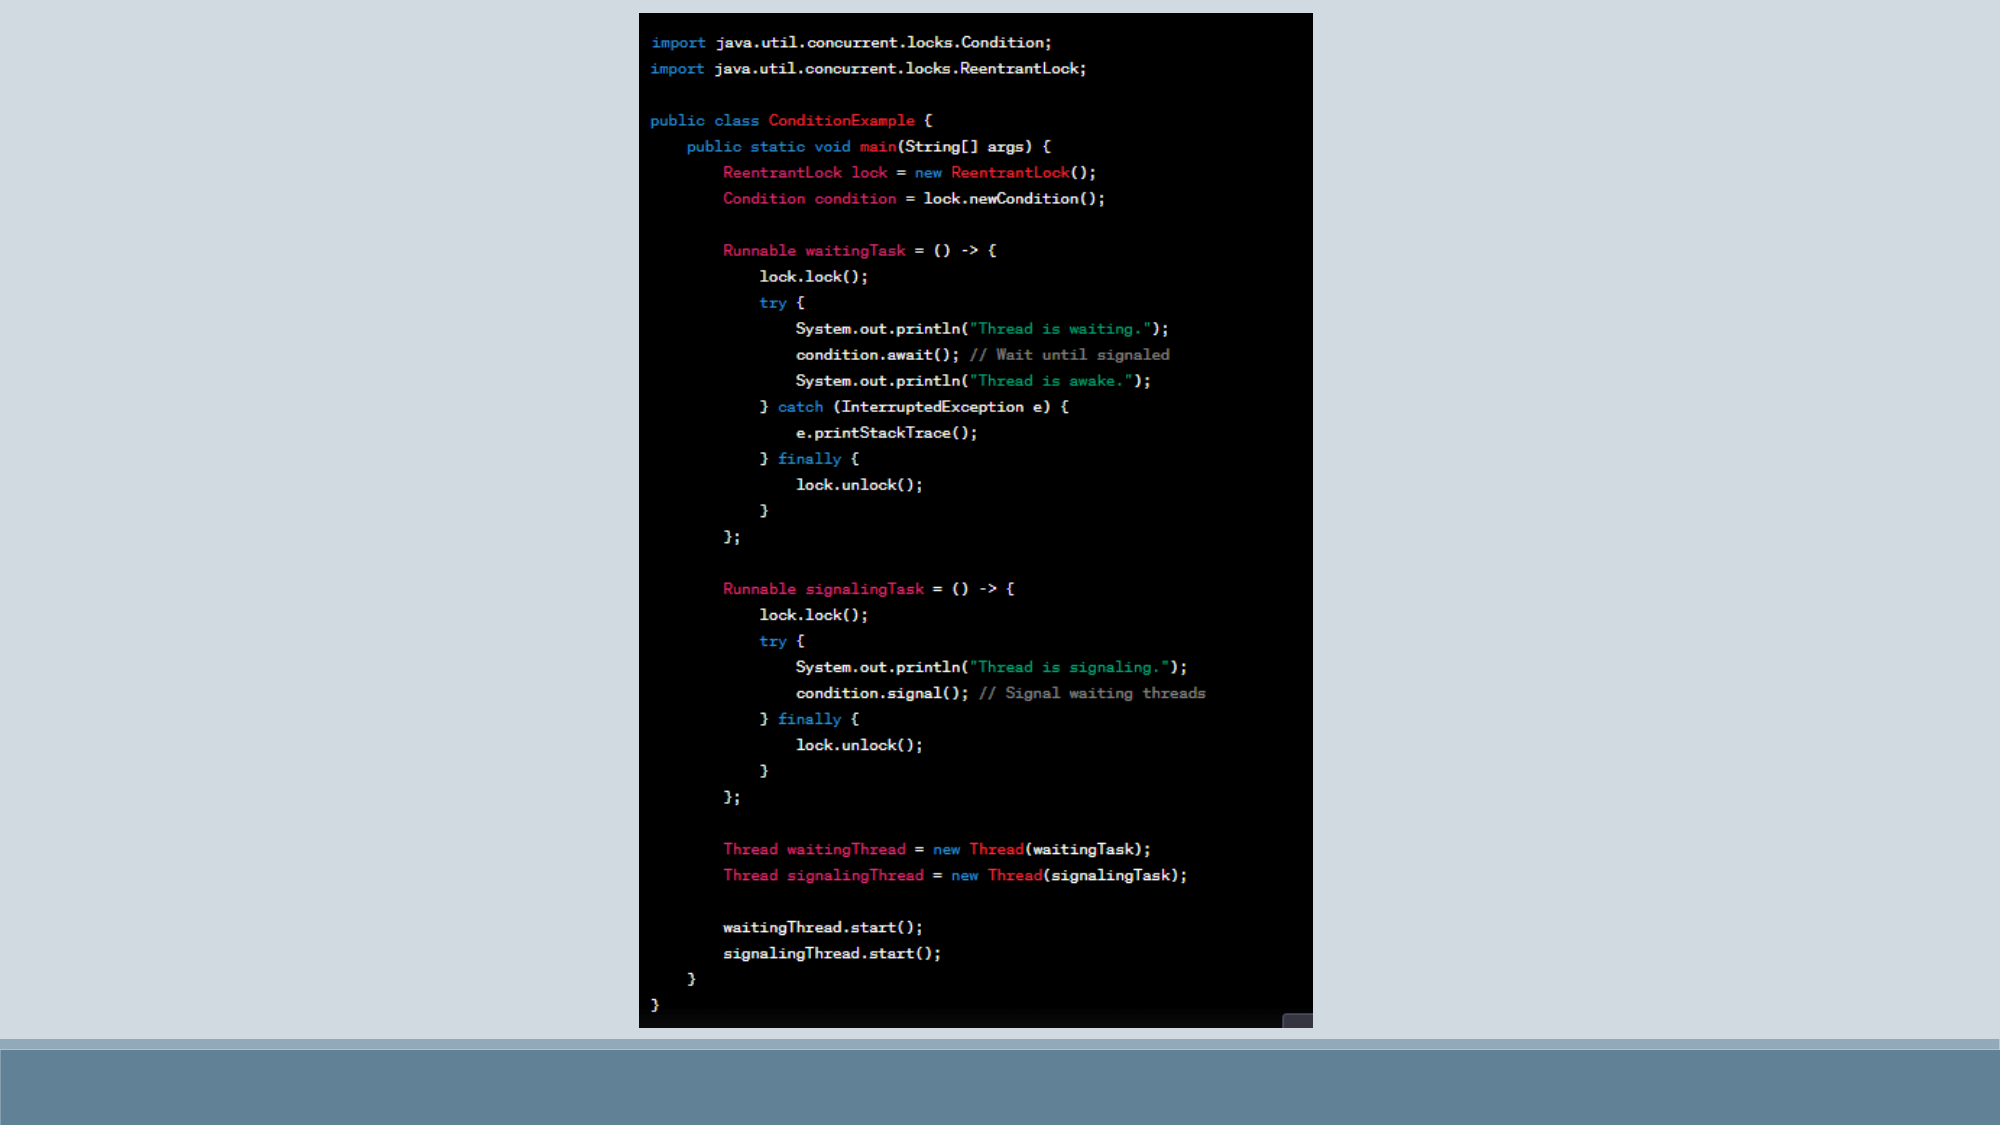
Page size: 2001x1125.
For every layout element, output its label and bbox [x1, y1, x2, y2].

picture [638, 13, 1313, 1029]
